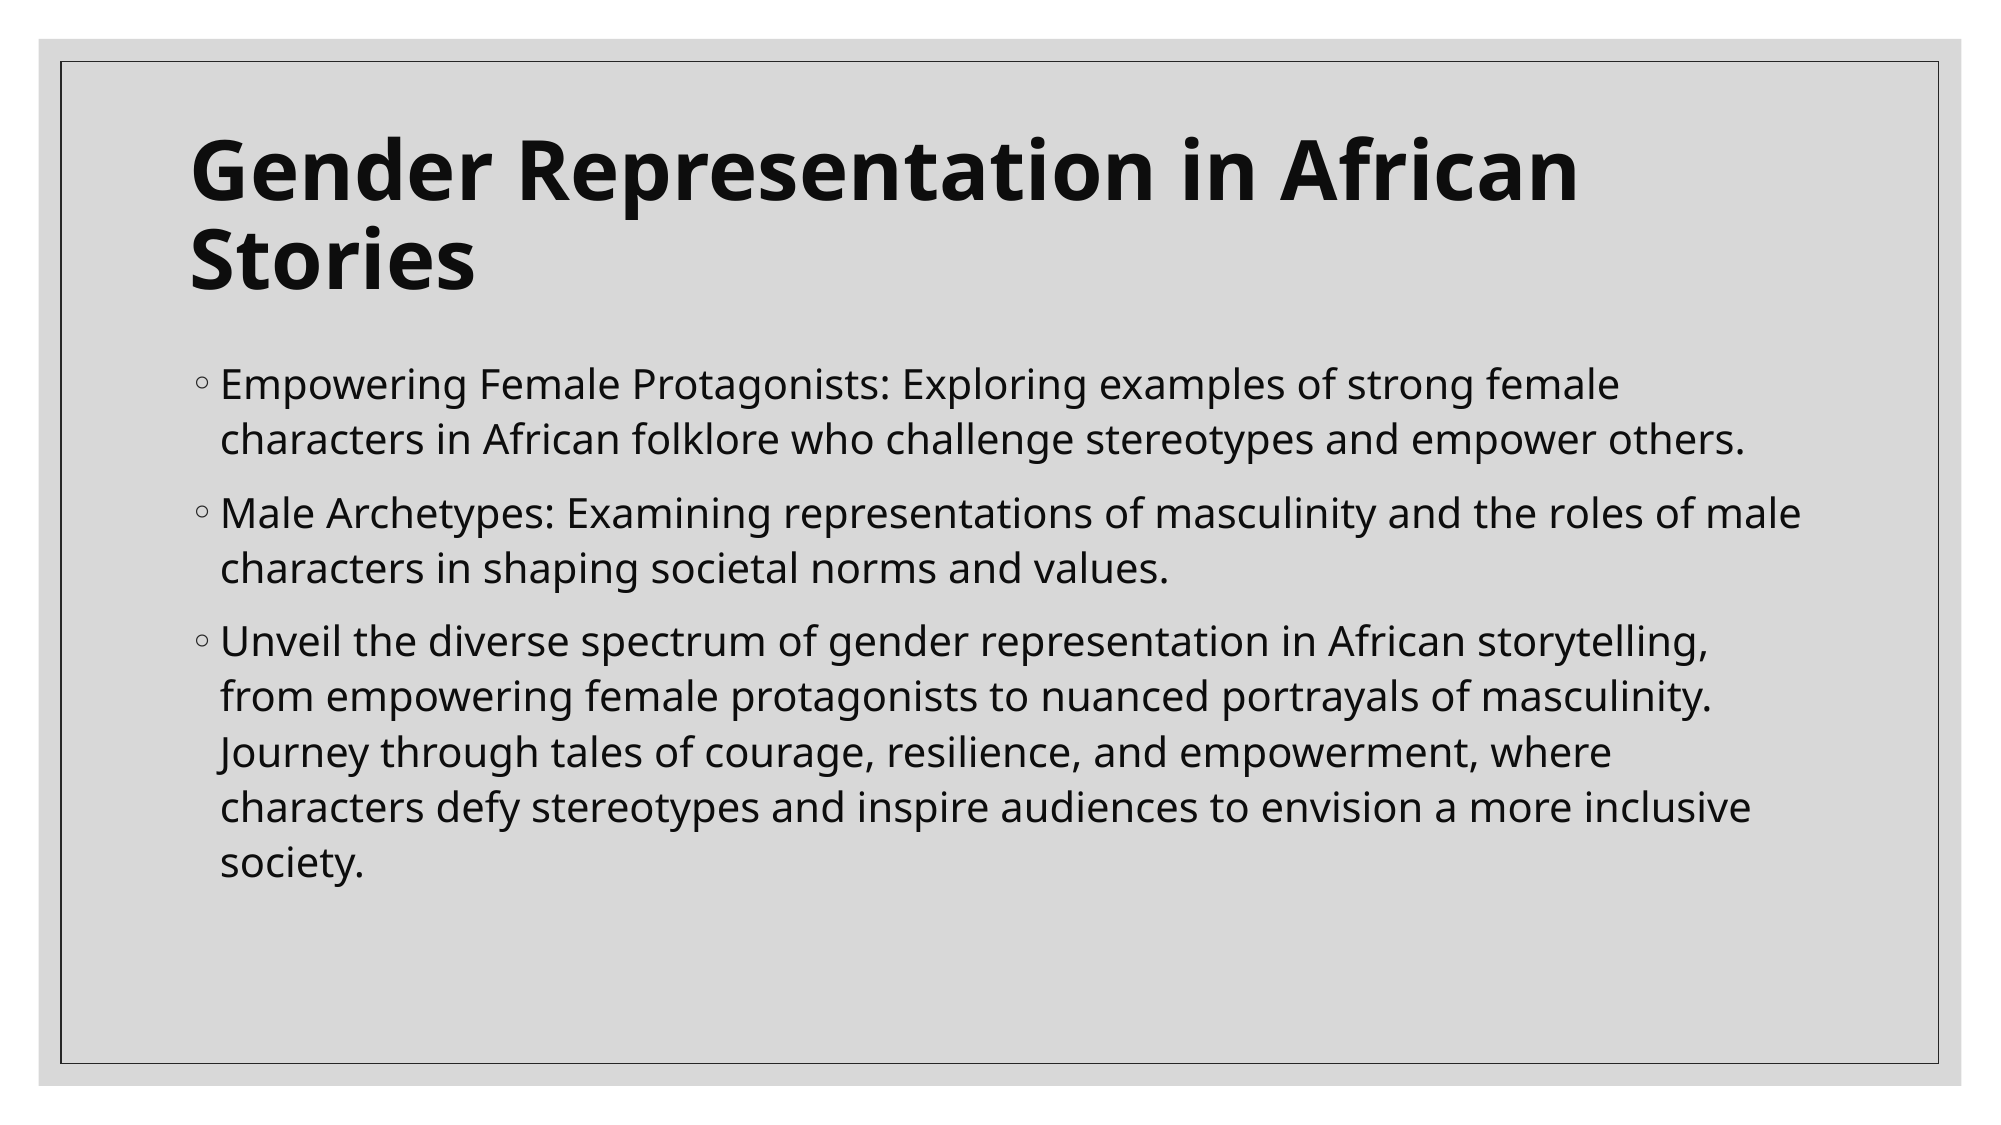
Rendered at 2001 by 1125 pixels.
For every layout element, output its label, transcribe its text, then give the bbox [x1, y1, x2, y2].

list Empowering Female Protagonists: Exploring examples of strong female characters in African folklore who challenge stereotypes and empower others. Male Archetypes: Examining representations of masculinity and the roles of male characters in shaping societal norms and values. Unveil the diverse spectrum of gender representation in African storytelling, from empowering female protagonists to nuanced portrayals of masculinity. Journey through tales of courage, resilience, and empowerment, where characters defy stereotypes and inspire audiences to envision a more inclusive society. [174, 345, 1825, 977]
title Gender Representation in African Stories [174, 105, 1825, 331]
